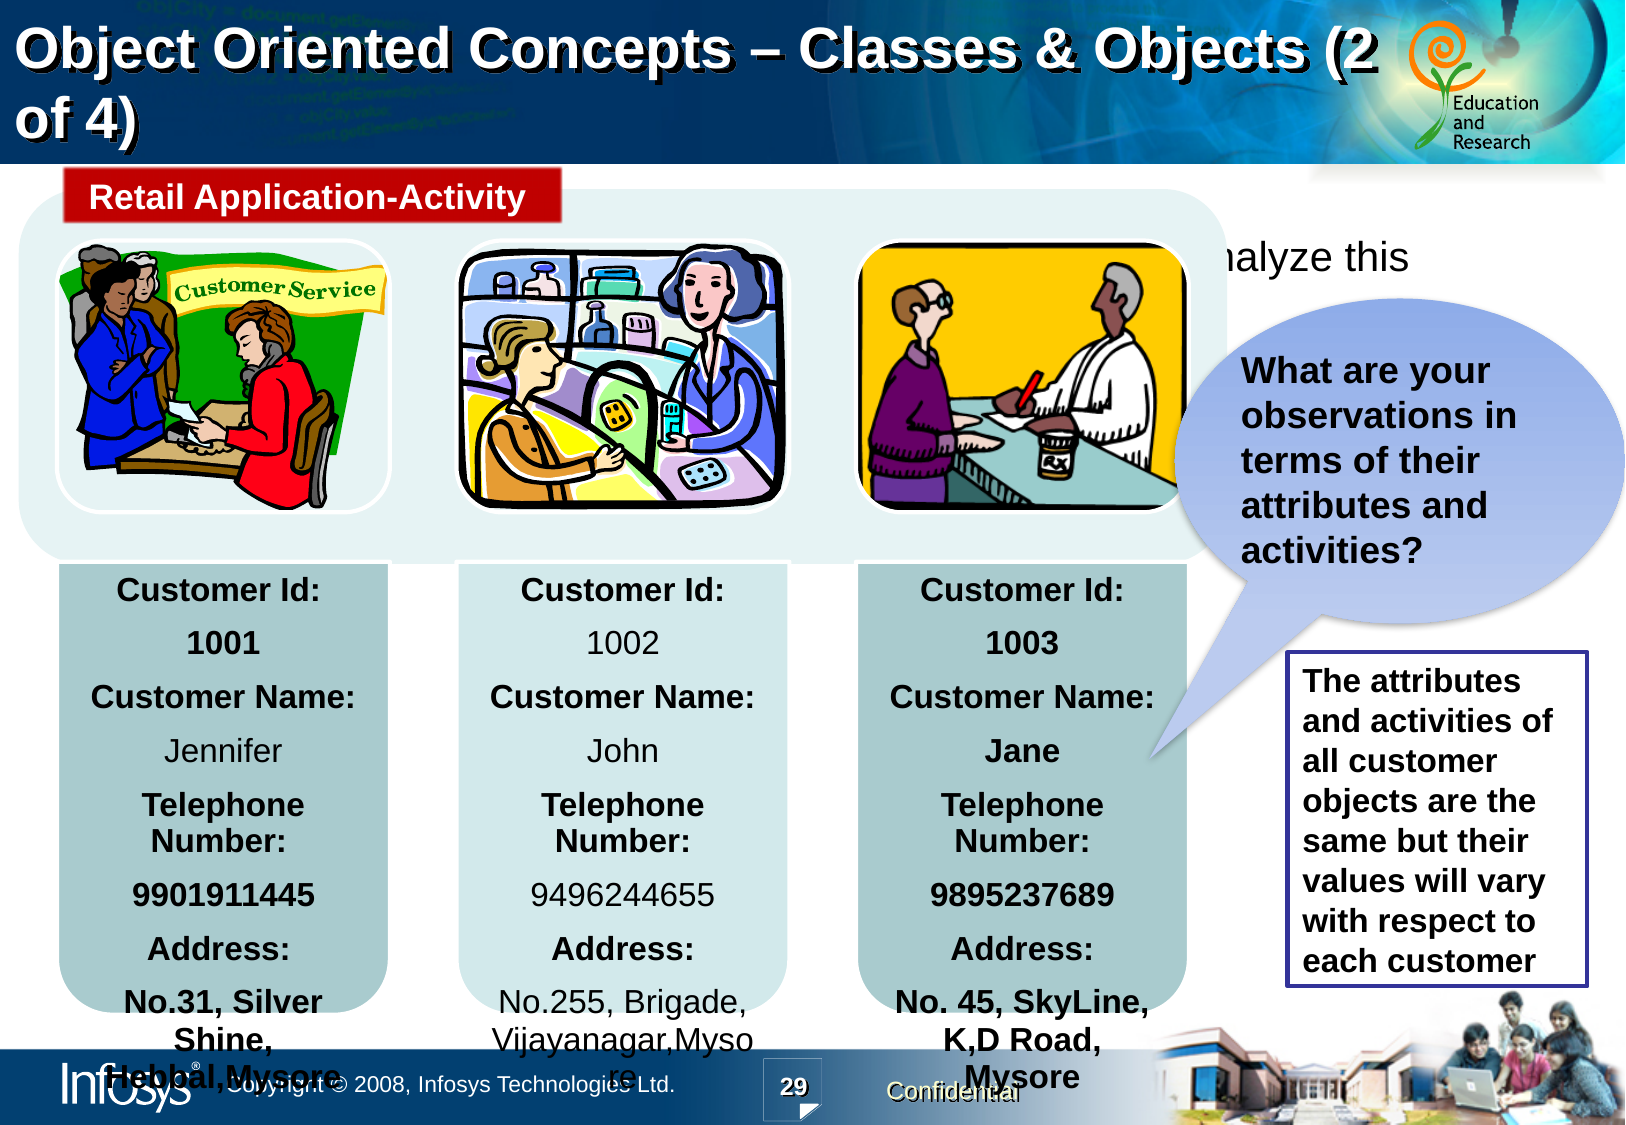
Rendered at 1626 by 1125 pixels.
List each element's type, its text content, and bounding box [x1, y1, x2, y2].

text_box Object Oriented Concepts – Classes & Objects (2 of 4) [0, 0, 1438, 160]
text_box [20, 190, 1226, 1015]
picture [1592, 0, 1625, 164]
text_box The attributes and activities of all customer objects are the same but their values will vary with respect to each customer [1285, 650, 1589, 988]
picture [0, 975, 1625, 1125]
slide_number 29 [724, 1062, 863, 1125]
text_box What are your observations in terms of their attributes and activities? [1230, 298, 1625, 691]
text_box Retail Application-Activity [66, 170, 560, 189]
list In a retail store, there can be many Customers. Let us try to analyze this scenario. [62, 163, 1551, 327]
